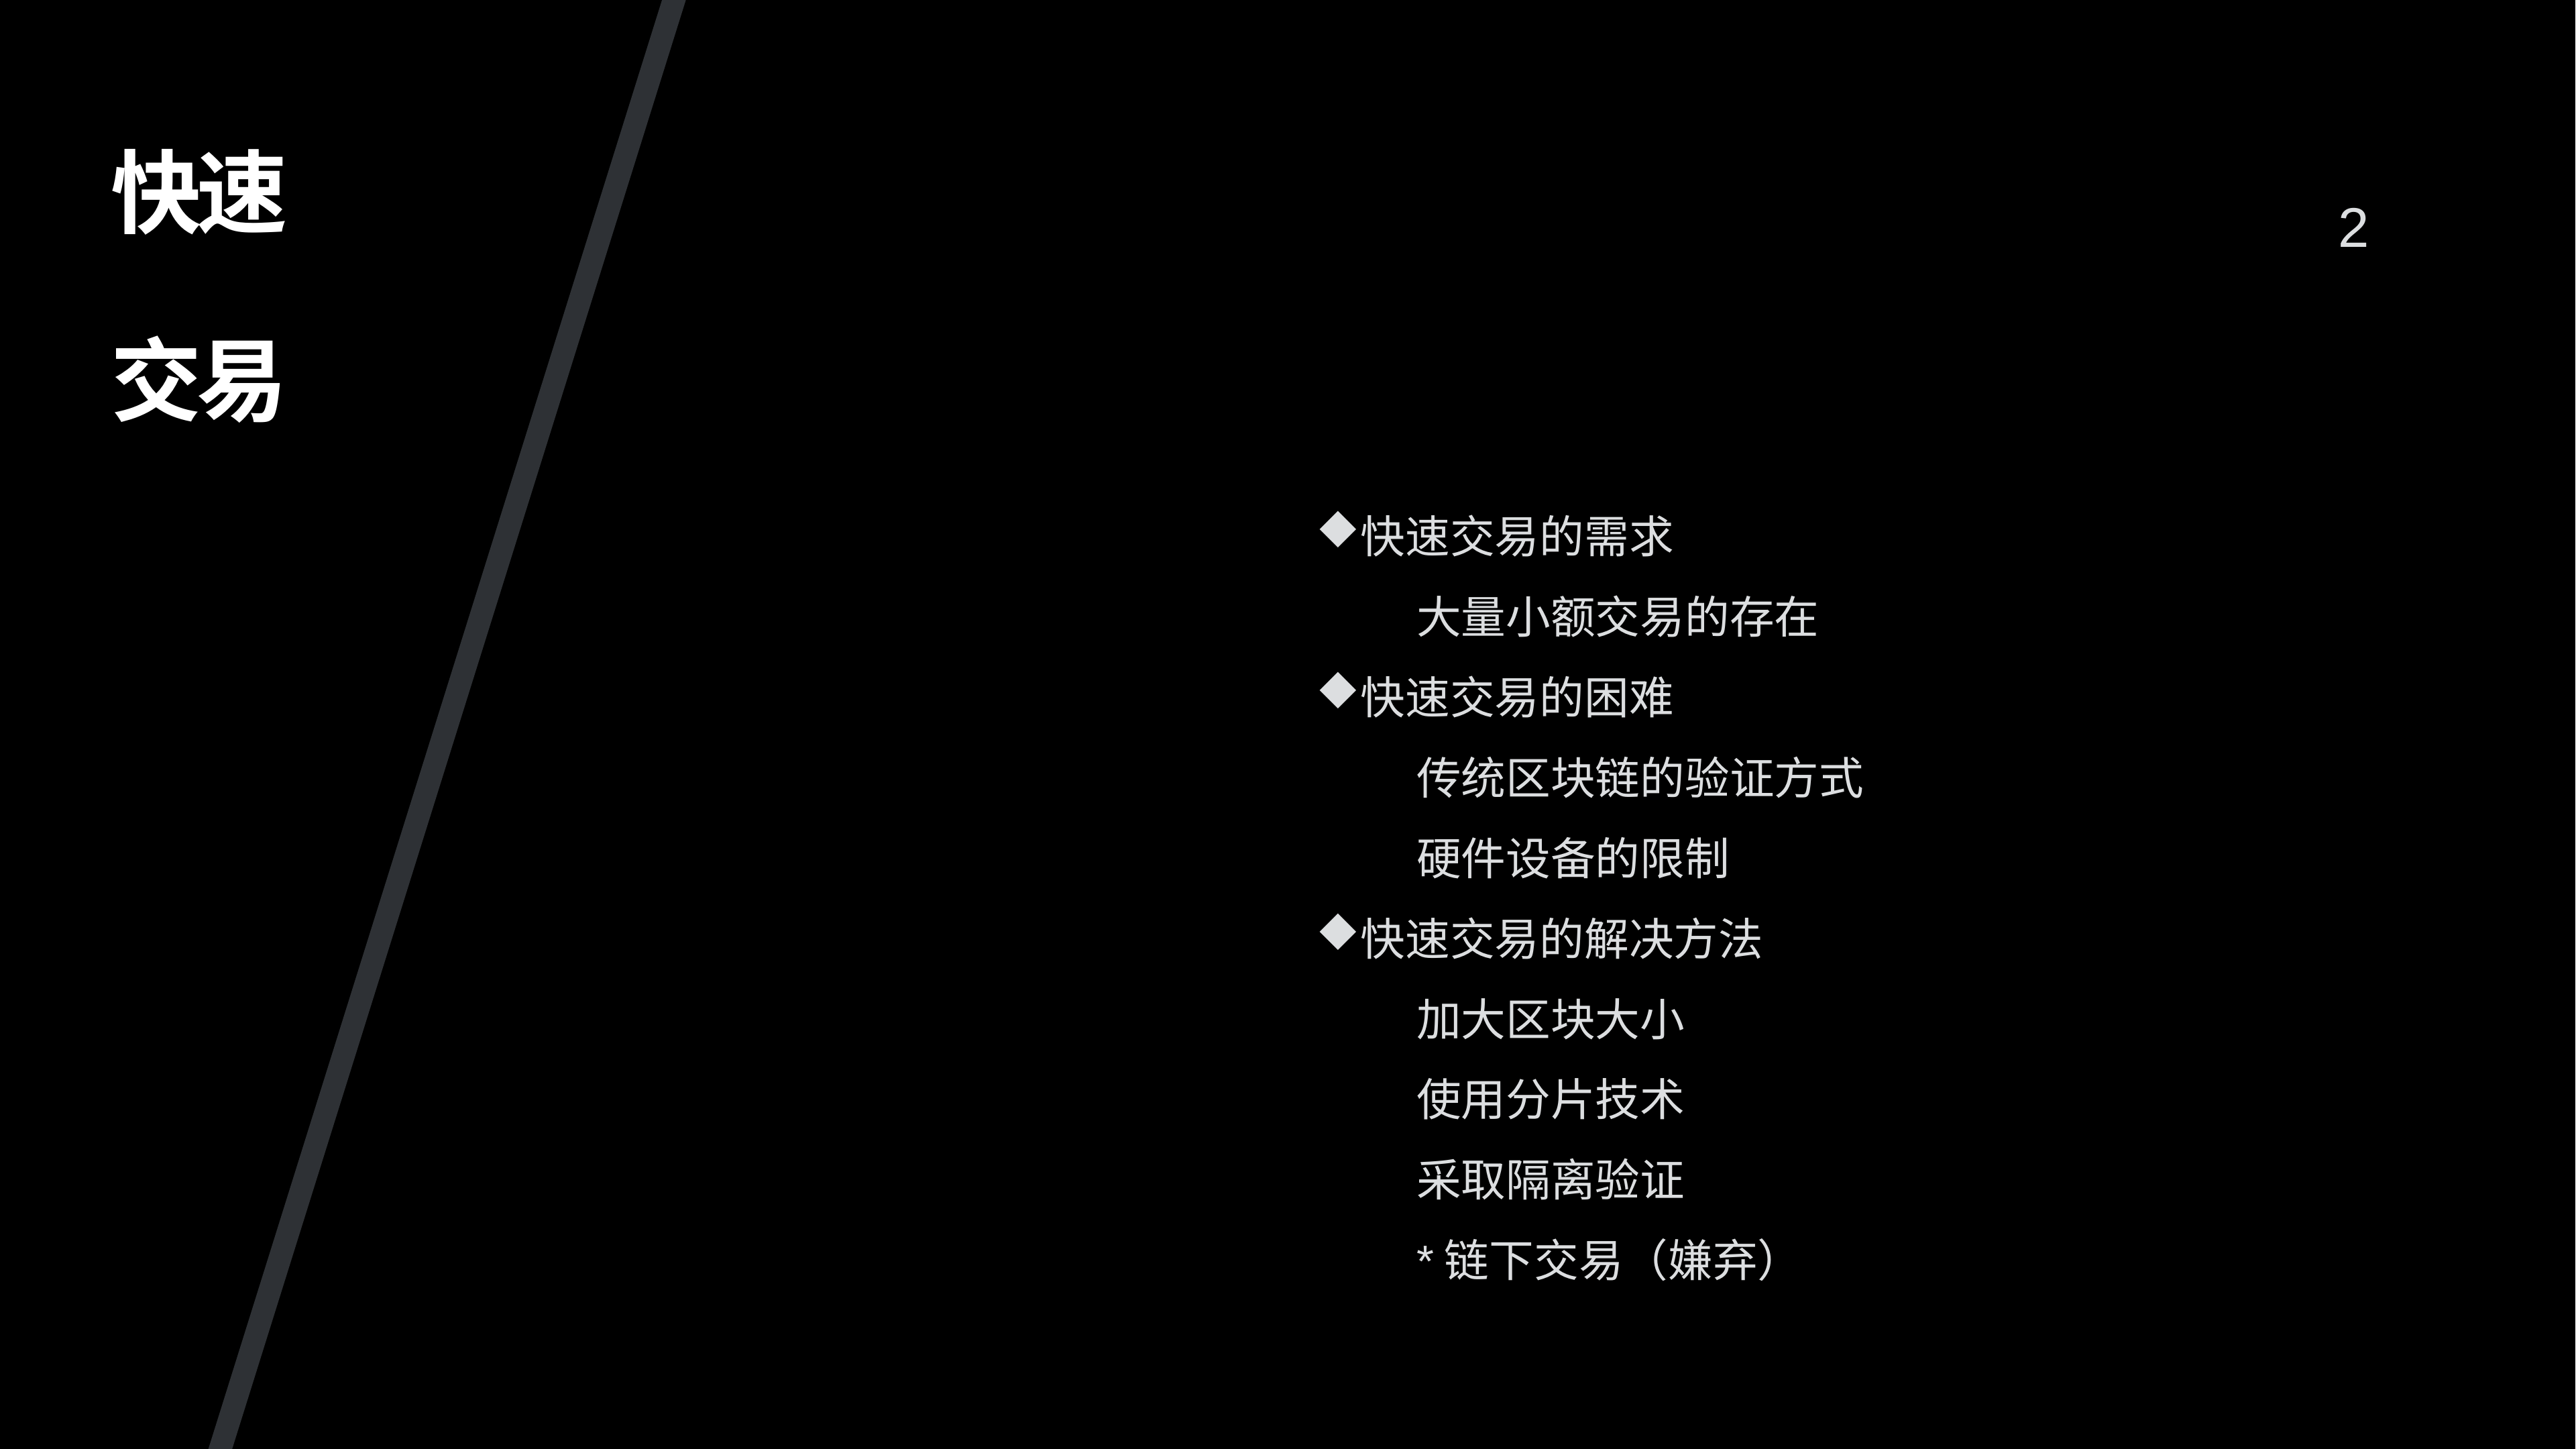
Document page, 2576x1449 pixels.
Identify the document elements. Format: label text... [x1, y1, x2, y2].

title 快速 交易 [105, 76, 1111, 1155]
list 快速交易的需求 大量小额交易的存在 快速交易的困难 传统区块链的验证方式 硬件设备的限制 快速交易的解决方法 加大区块大小 使用分片技术 采取隔离验证 *链下交易（嫌弃） [1310, 457, 2413, 1292]
slide_number 2 [2332, 185, 2375, 457]
